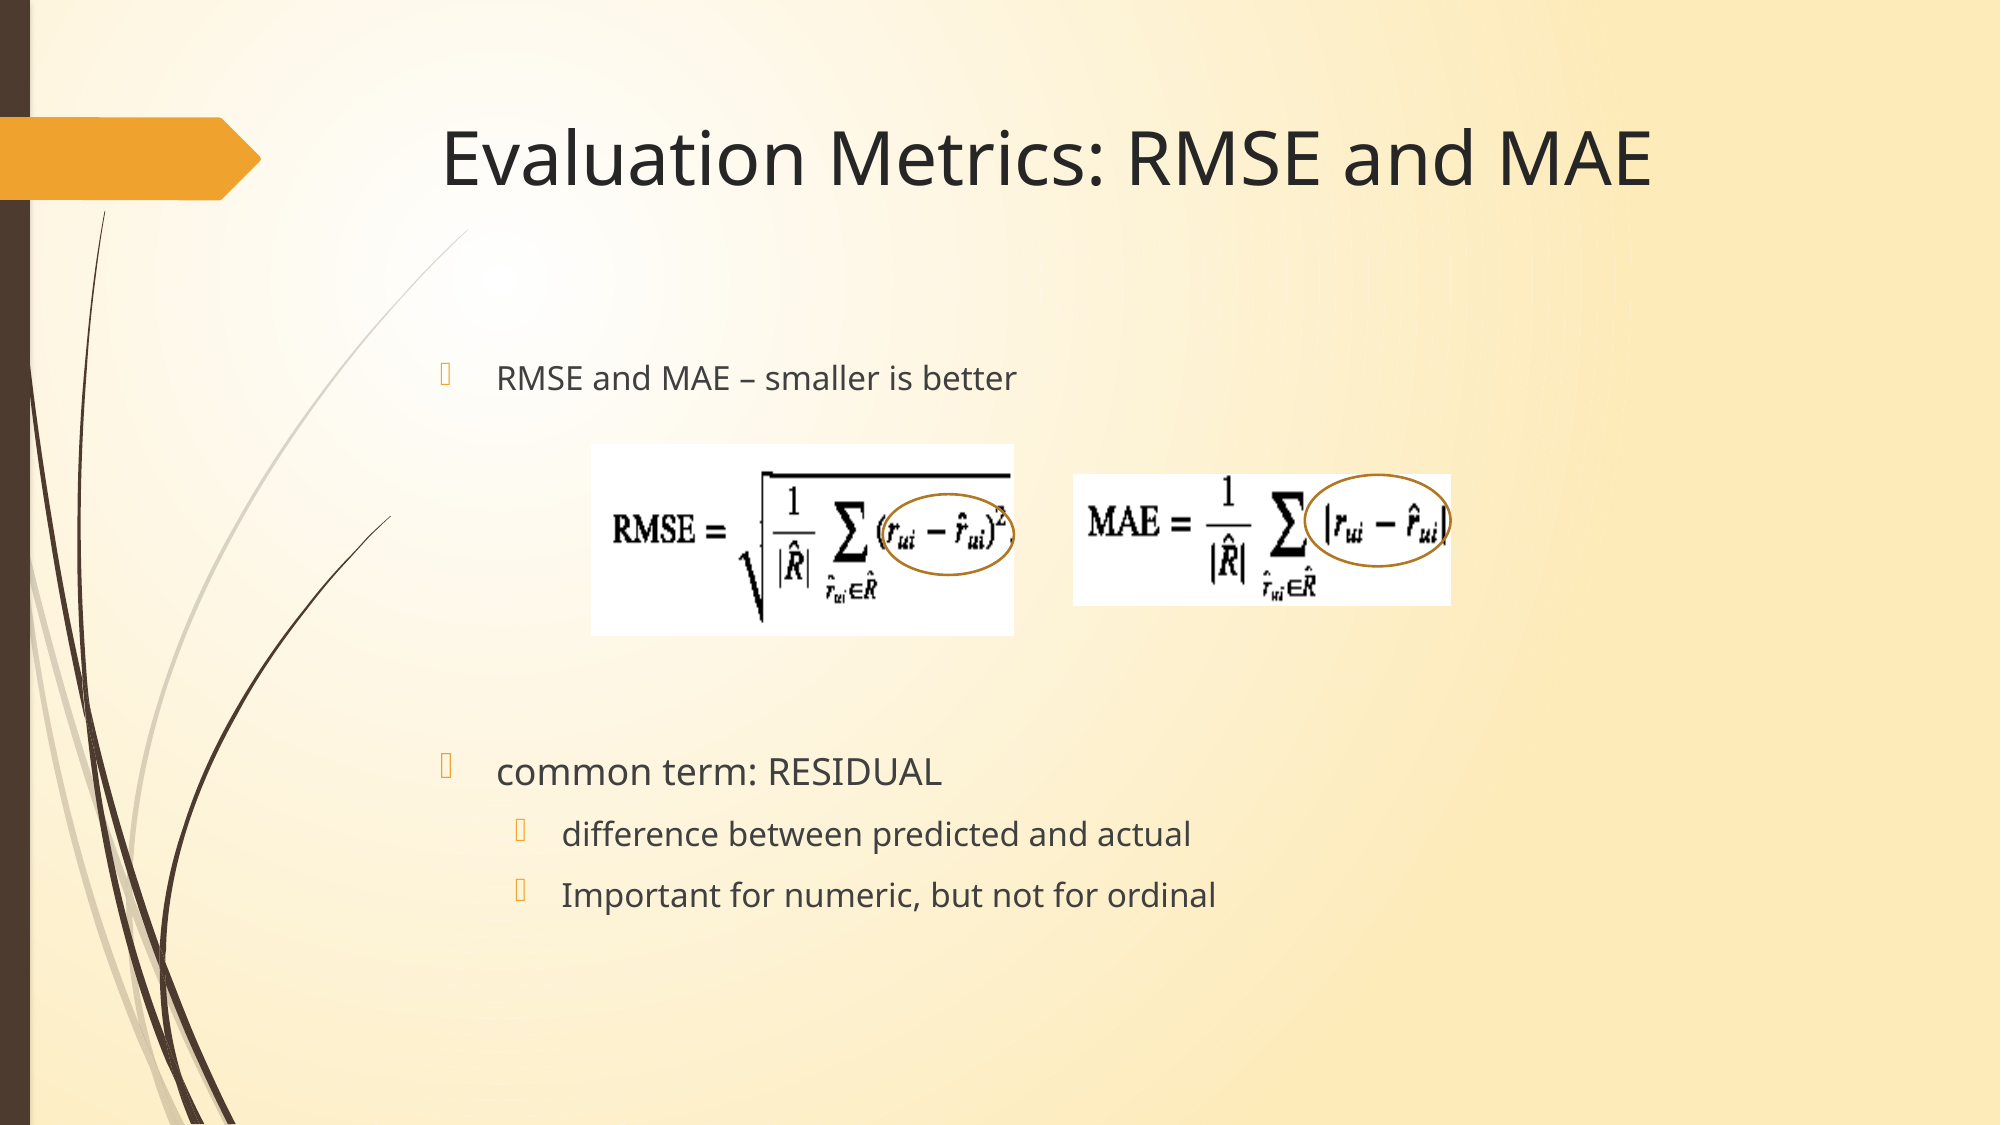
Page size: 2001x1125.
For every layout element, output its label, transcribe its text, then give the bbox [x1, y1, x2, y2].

title Evaluation Metrics: RMSE and MAE [425, 102, 1888, 313]
picture [1073, 474, 1451, 606]
list RMSE and MAE – smaller is better common term: RESIDUAL difference between predicted and actual Important for numeric, but not for ordinal [424, 350, 1888, 970]
picture [591, 444, 1015, 636]
